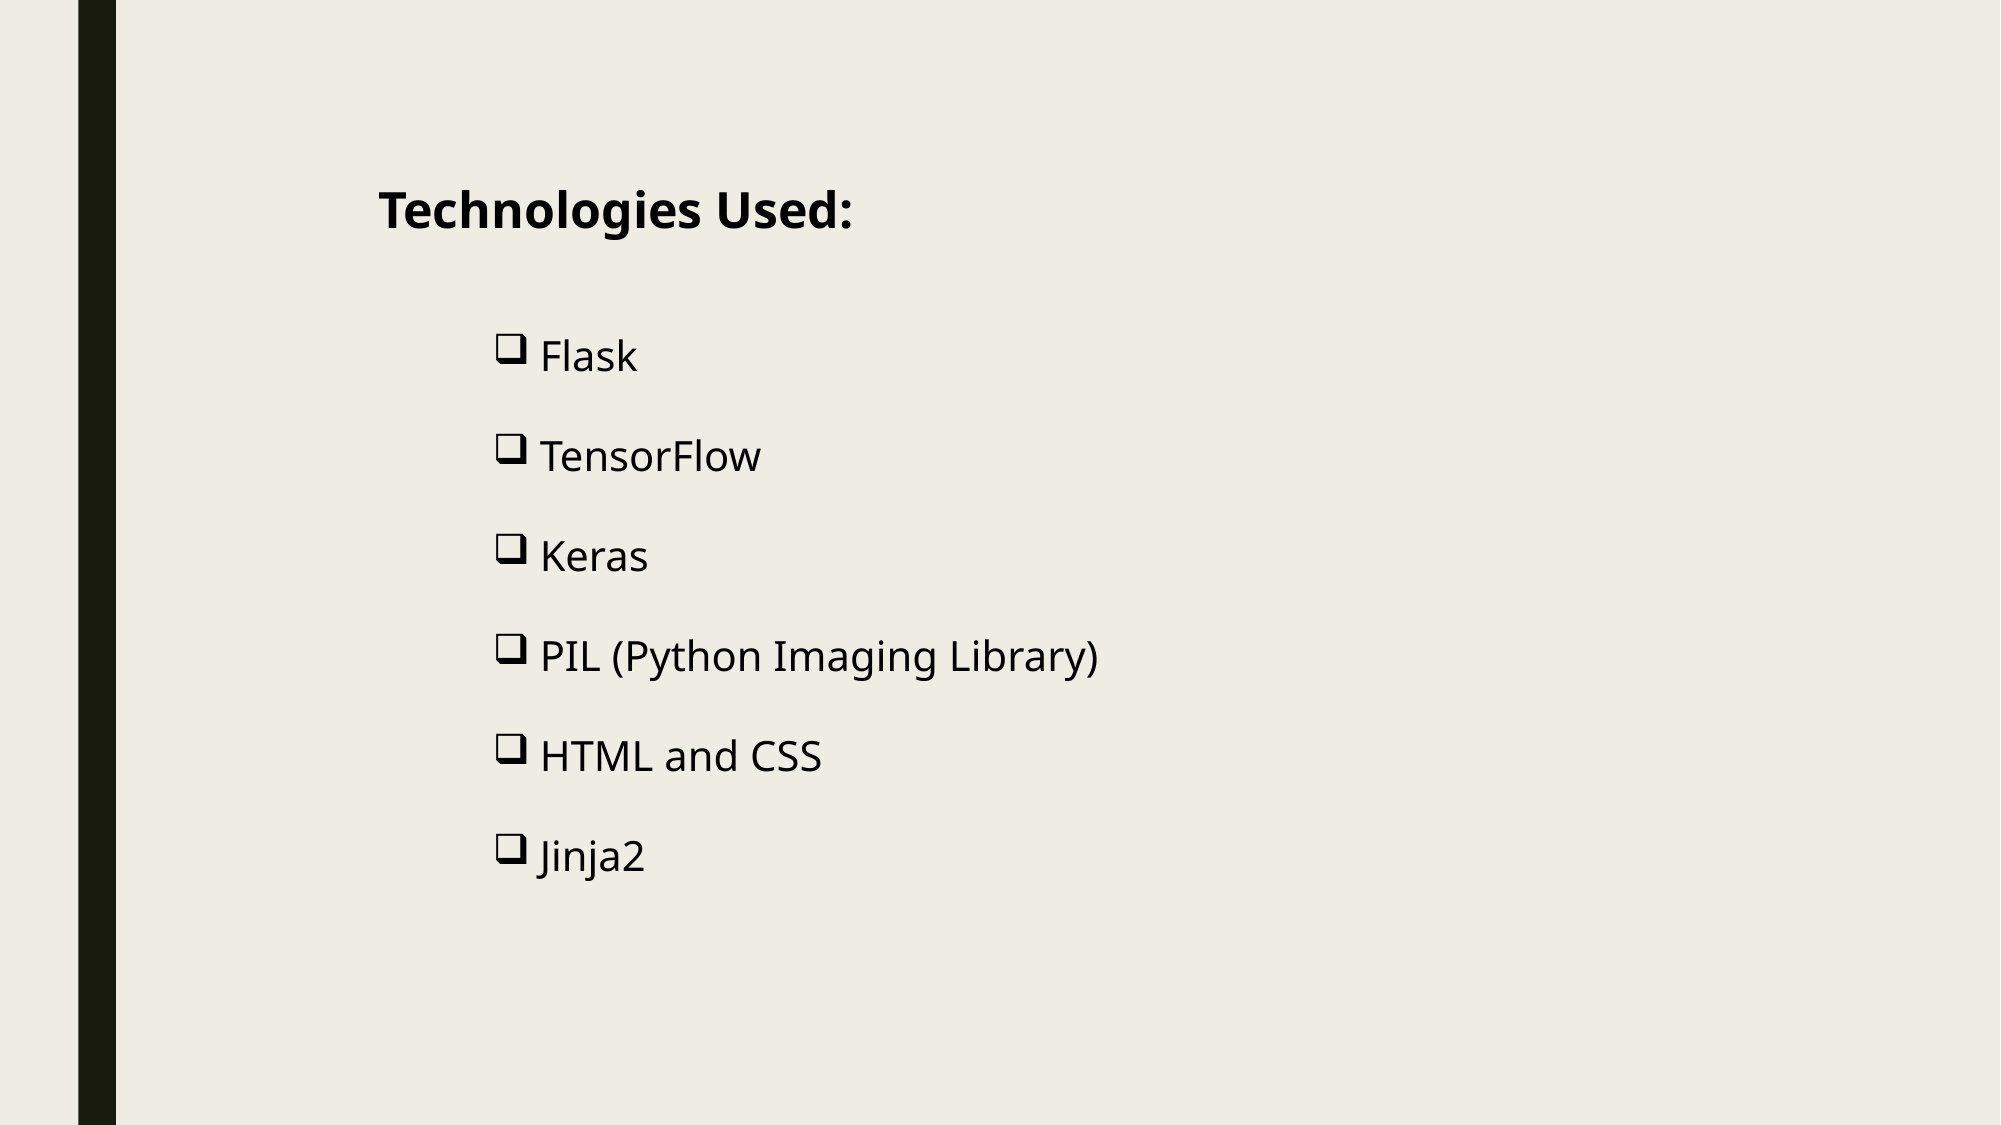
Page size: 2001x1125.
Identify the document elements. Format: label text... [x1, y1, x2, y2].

text_box Flask TensorFlow Keras PIL (Python Imaging Library) HTML and CSS Jinja2 [478, 322, 1478, 888]
text_box Technologies Used: [363, 171, 952, 247]
